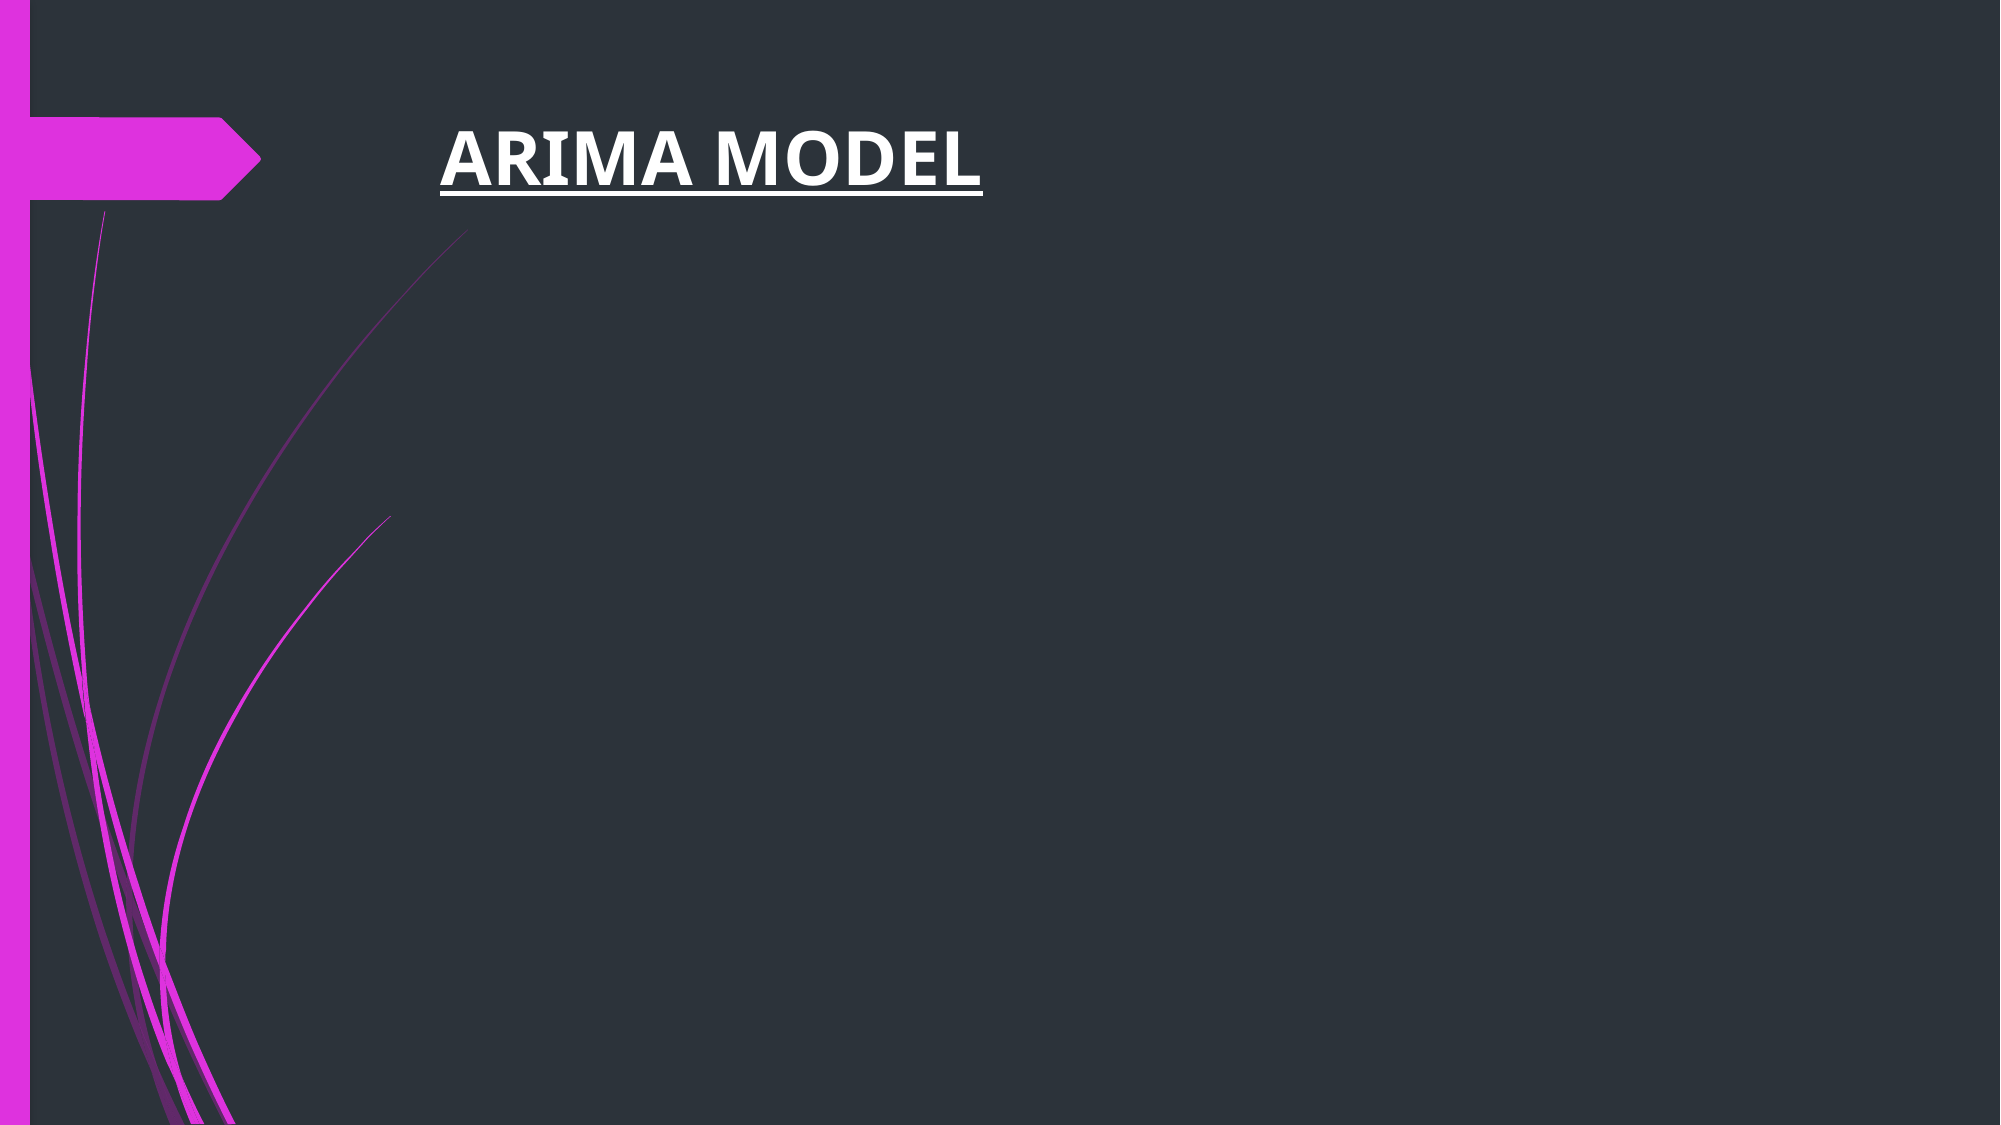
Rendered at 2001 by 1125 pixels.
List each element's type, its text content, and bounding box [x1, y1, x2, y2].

title ARIMA MODEL [425, 102, 1888, 313]
